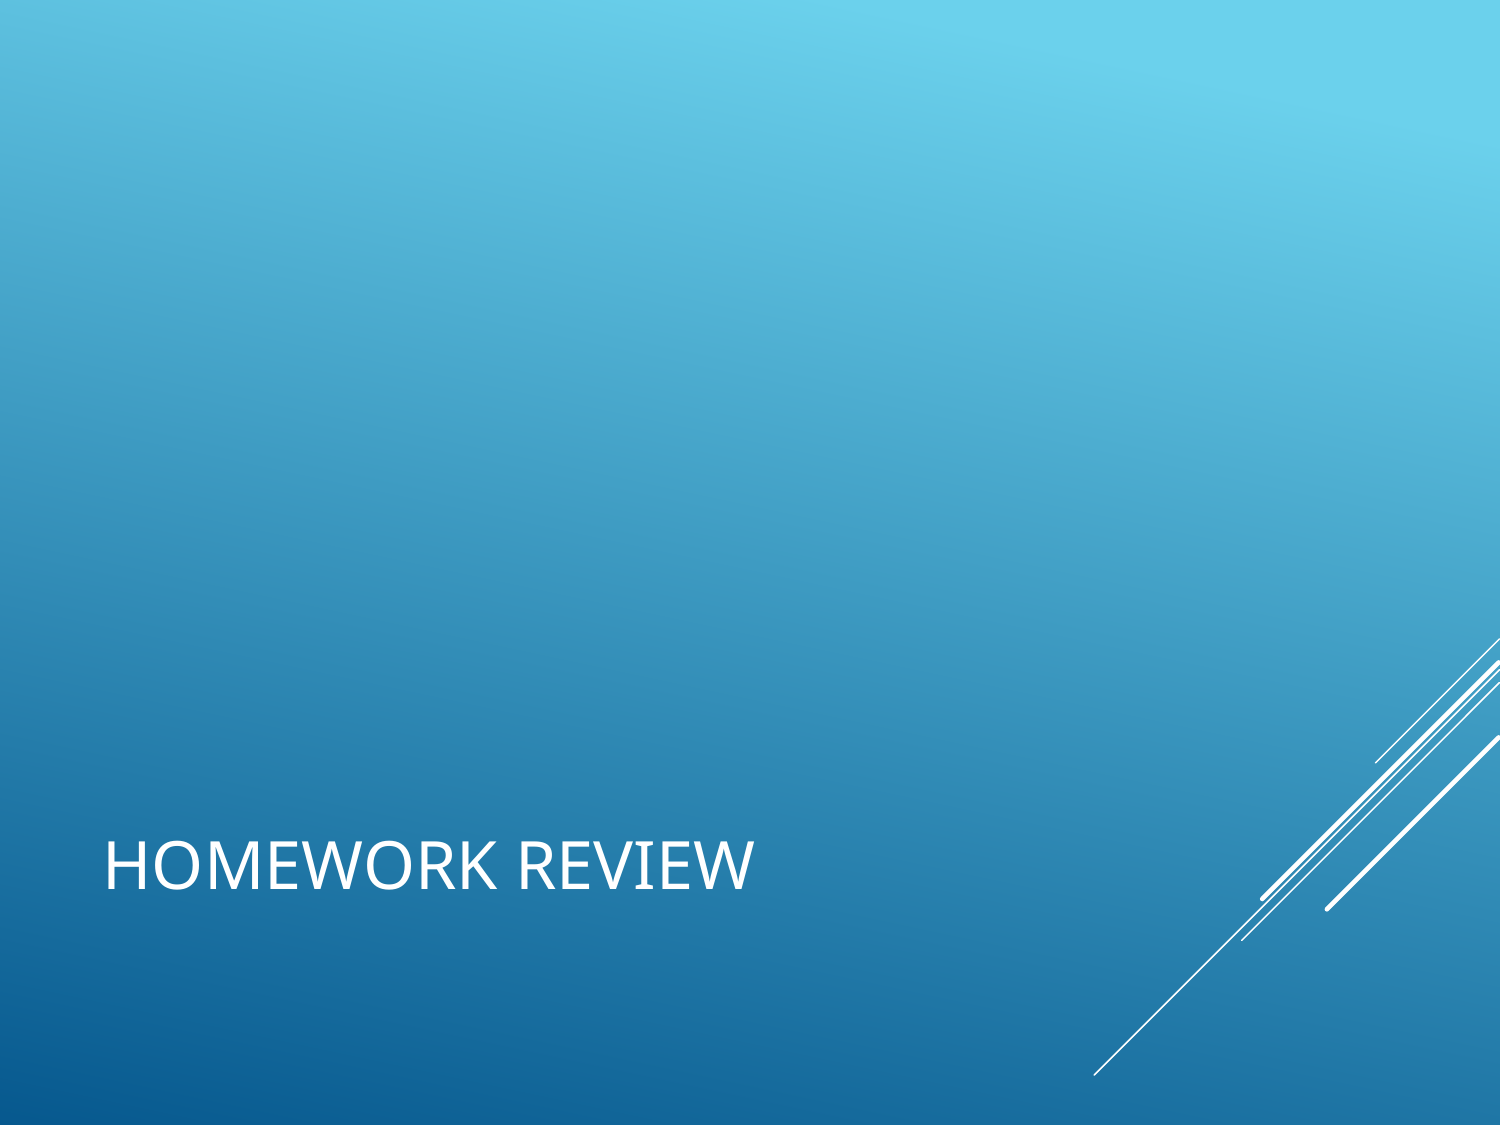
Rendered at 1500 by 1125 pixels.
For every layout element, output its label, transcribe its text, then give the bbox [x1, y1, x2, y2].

title Homework Review [87, 737, 1163, 988]
